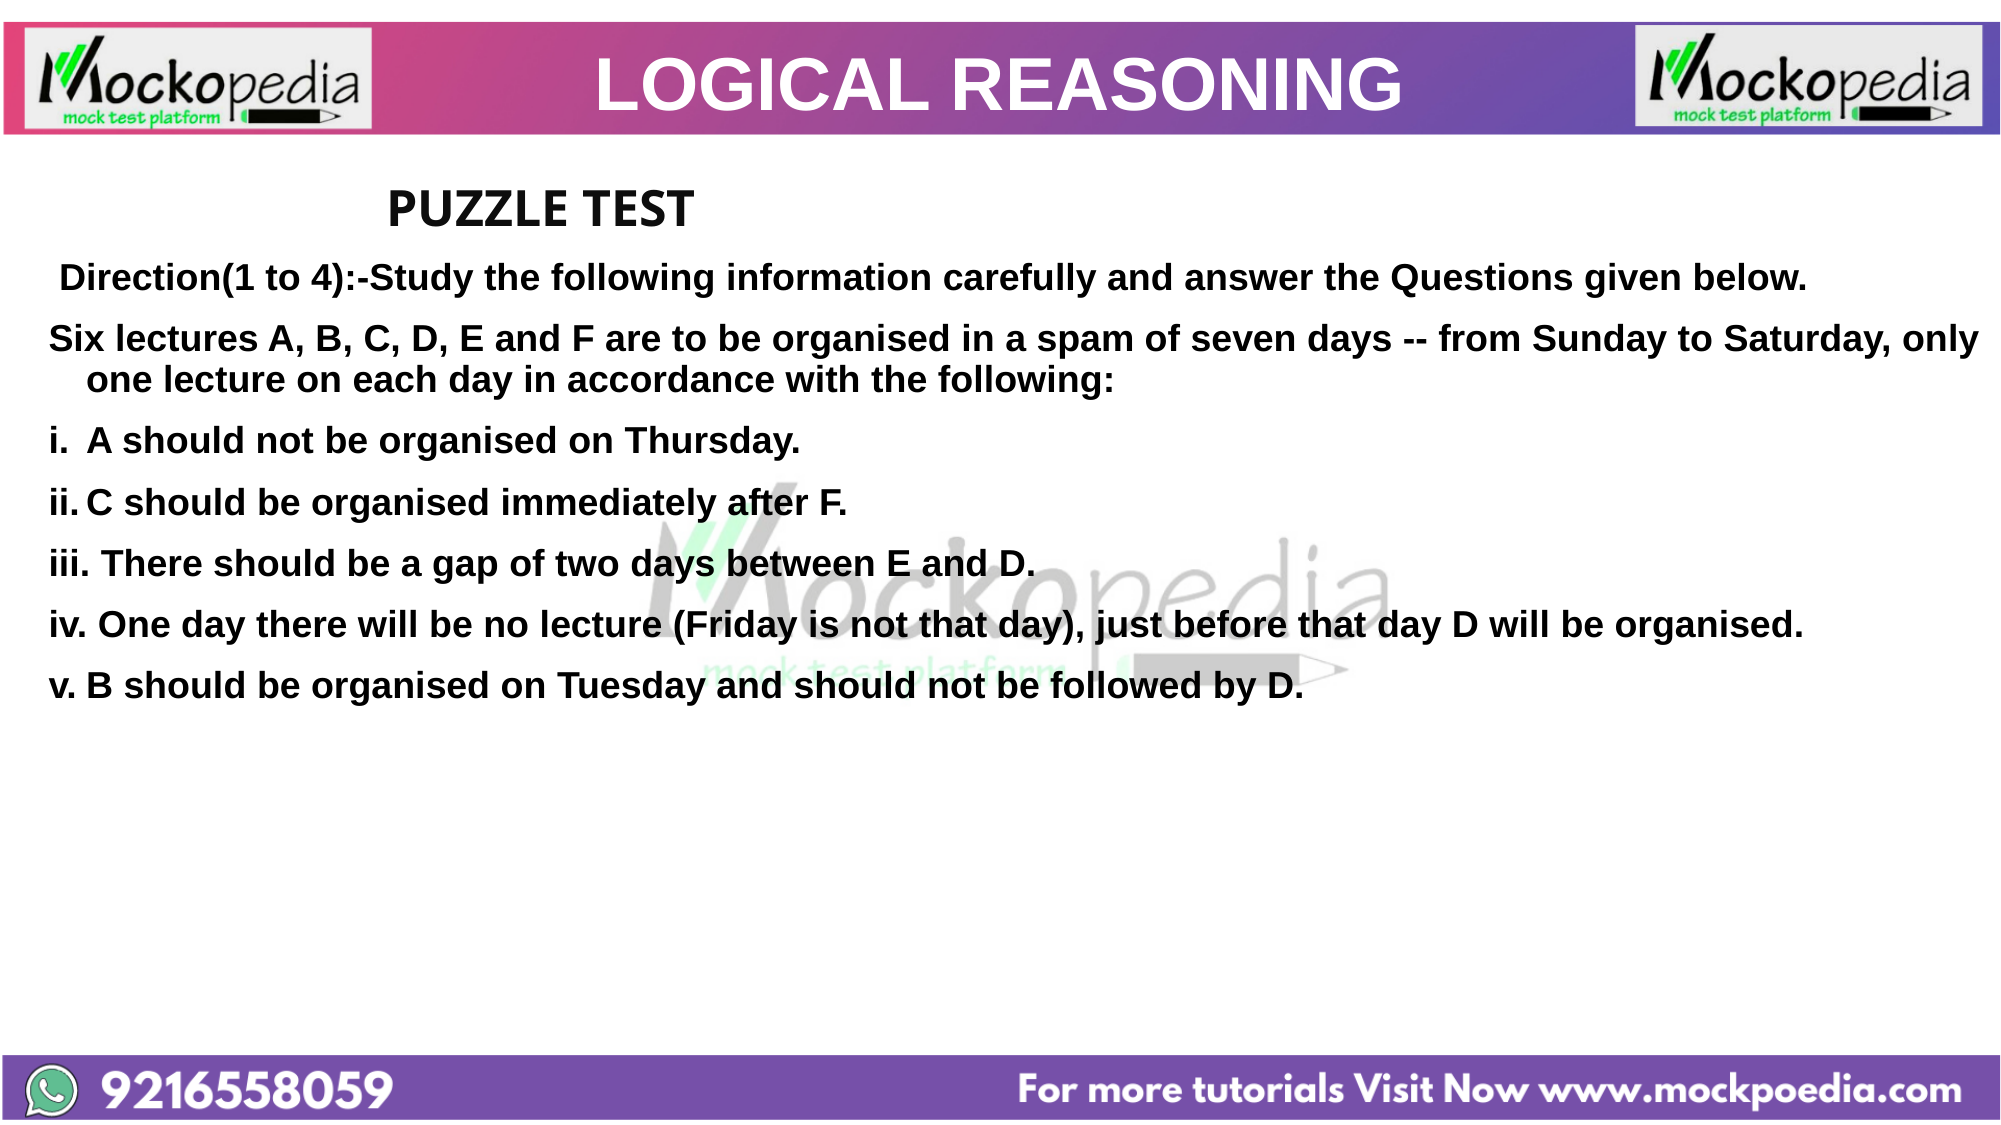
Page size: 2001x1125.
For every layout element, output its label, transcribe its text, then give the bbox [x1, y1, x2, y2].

list PUZZLE TEST Direction(1 to 4):-Study the following information carefully and answer the Questions given below. Six lectures A, B, C, D, E and F are to be organised in a spam of seven days -- from Sunday to Saturday, only one lecture on each day in accordance with the following: i. A should not be organised on Thursday. ii. C should be organised immediately after F. iii. There should be a gap of two days between E and D. iv. One day there will be no lecture (Friday is not that day), just before that day D will be organised. v. B should be organised on Tuesday and should not be followed by D. [33, 175, 2000, 1053]
title LOGICAL REASONING [41, 31, 1959, 142]
picture [0, 0, 2001, 1125]
